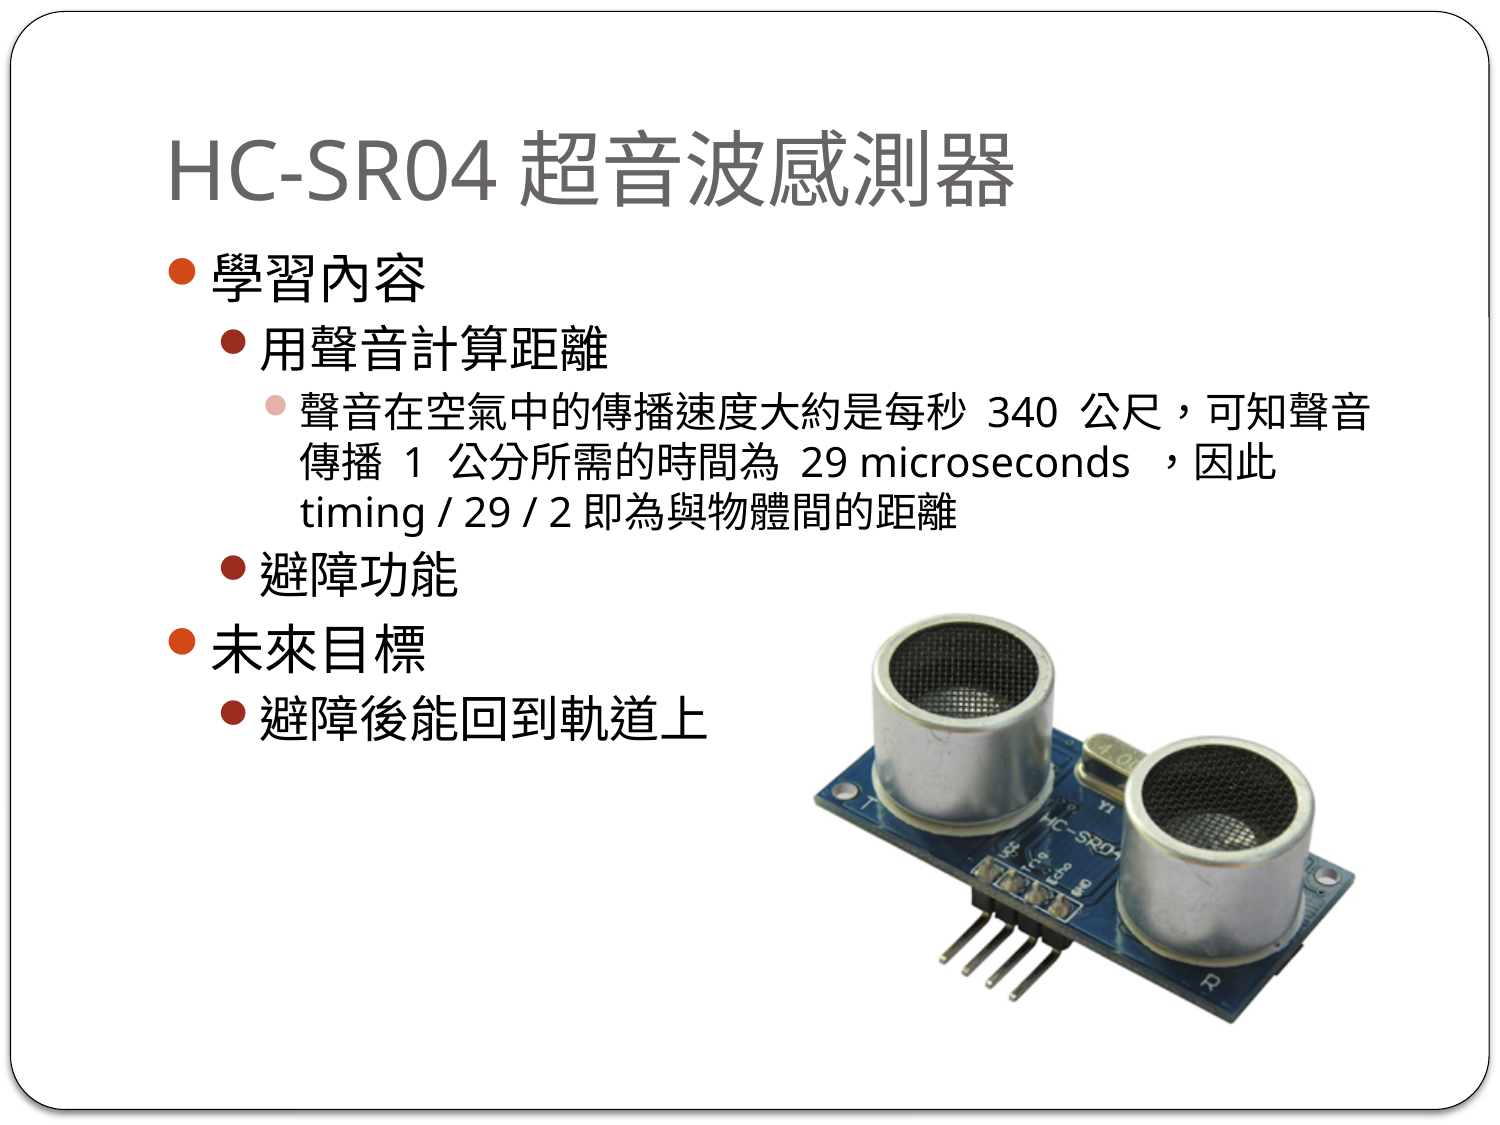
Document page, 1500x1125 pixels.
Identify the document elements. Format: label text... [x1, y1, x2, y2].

title HC-SR04超音波感測器 [150, 45, 1425, 233]
list 學習內容 用聲音計算距離 聲音在空氣中的傳播速度大約是每秒 340 公尺，可知聲音傳播 1 公分所需的時間為 29 microseconds ，因此timing / 29 / 2即為與物體間的距離 避障功能 未來目標 避障後能回到軌道上 [150, 237, 1425, 988]
picture [796, 609, 1367, 1035]
